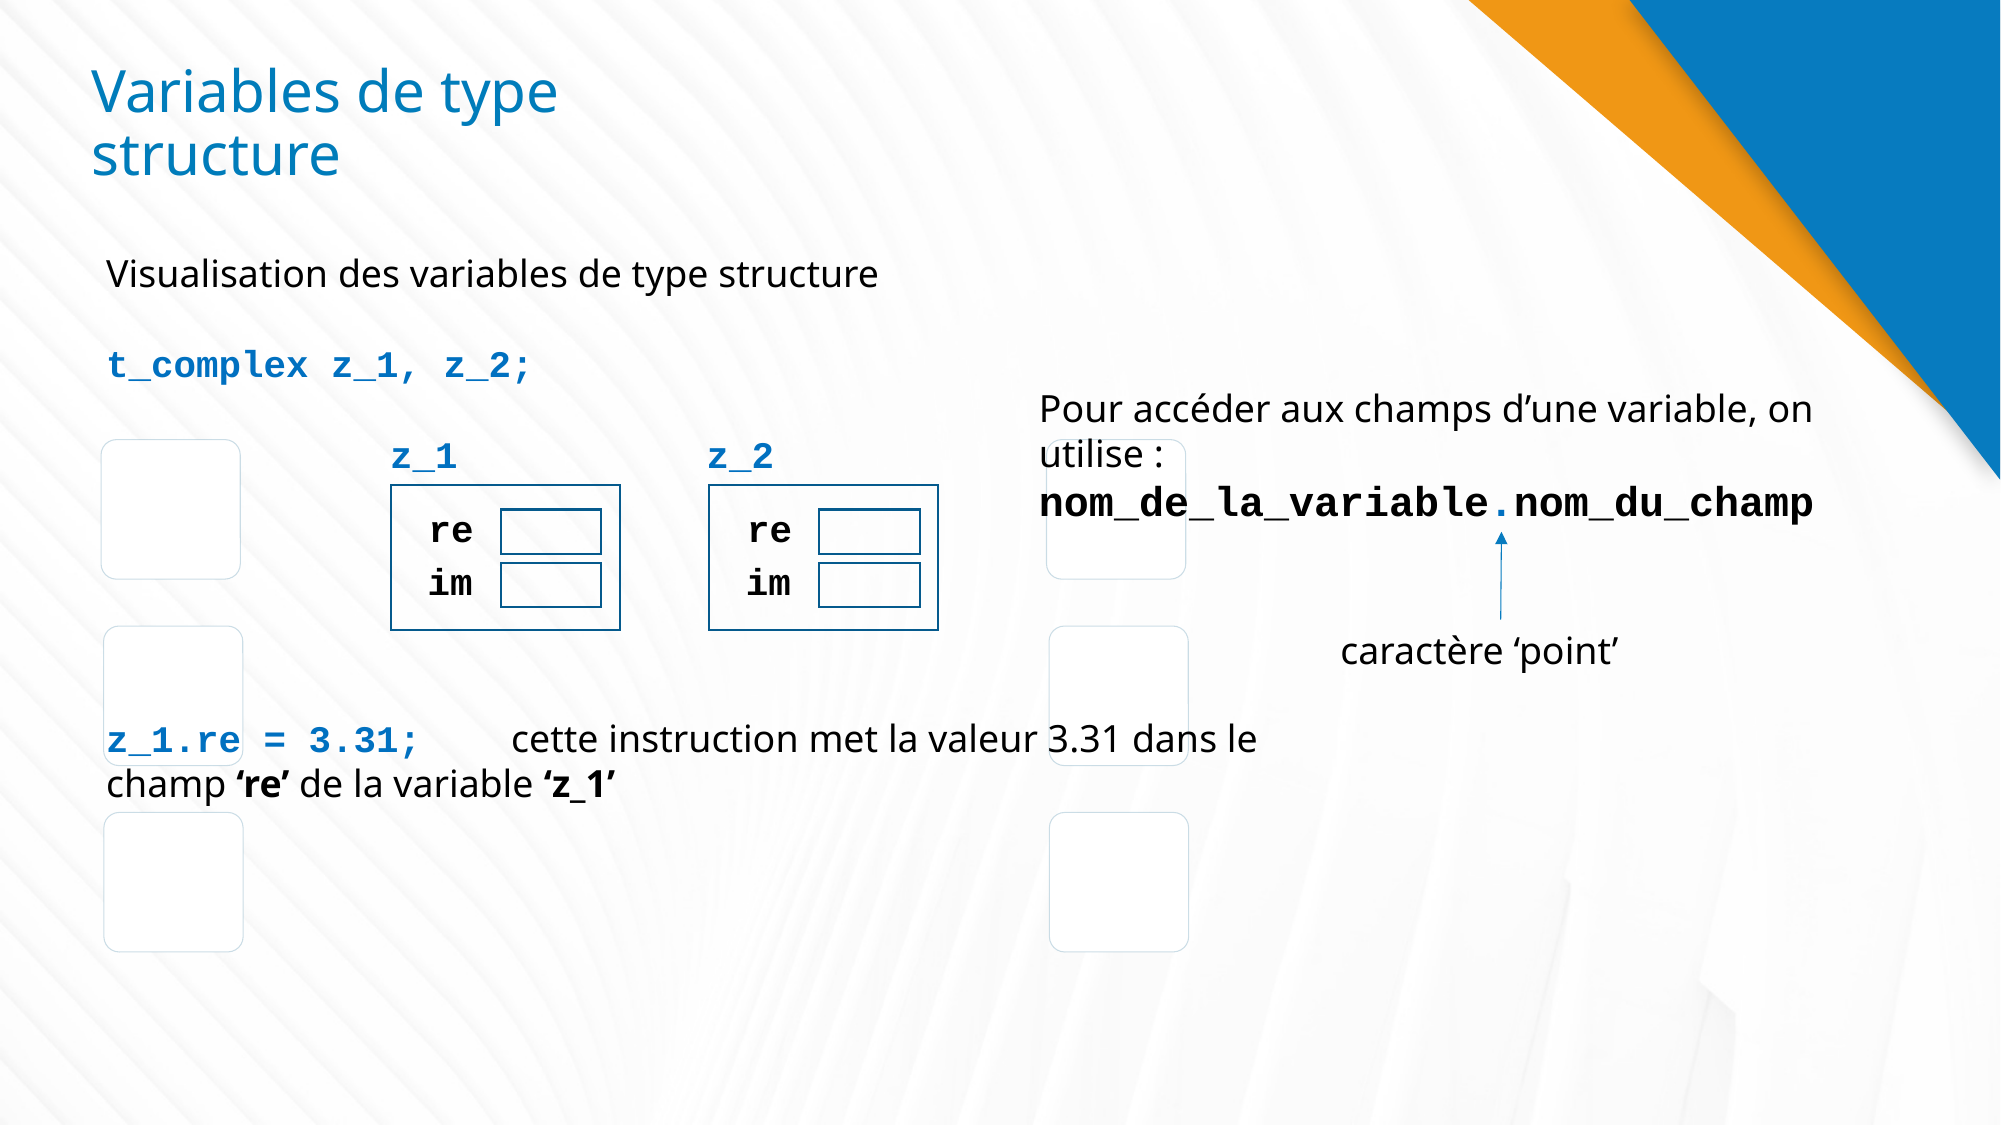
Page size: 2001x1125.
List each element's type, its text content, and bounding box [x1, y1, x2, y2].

text_box [820, 508, 921, 555]
text_box im [731, 550, 819, 611]
text_box [708, 484, 939, 631]
text_box z_1 [375, 424, 502, 484]
text_box Visualisation des variables de type structure t_complex z_1, z_2; [91, 242, 1788, 483]
text_box [819, 562, 921, 608]
text_box [500, 562, 602, 608]
picture [0, 0, 2001, 1125]
picture [1788, 276, 1906, 377]
text_box caractère ‘point’ [1325, 619, 1716, 680]
text_box z_2 [691, 424, 790, 484]
text_box [502, 508, 602, 555]
title Variables de type structure [91, 57, 824, 196]
text_box z_1.re = 3.31; cette instruction met la valeur 3.31 dans le champ ‘re’ de la variable ‘z_1’ [91, 707, 1284, 813]
text_box Pour accéder aux champs d’une variable, on utilise : nom_de_la_variable.nom_du_champ [1024, 377, 1925, 532]
text_box re [413, 497, 502, 558]
text_box re [732, 497, 820, 558]
text_box im [412, 550, 500, 611]
text_box [390, 484, 621, 631]
